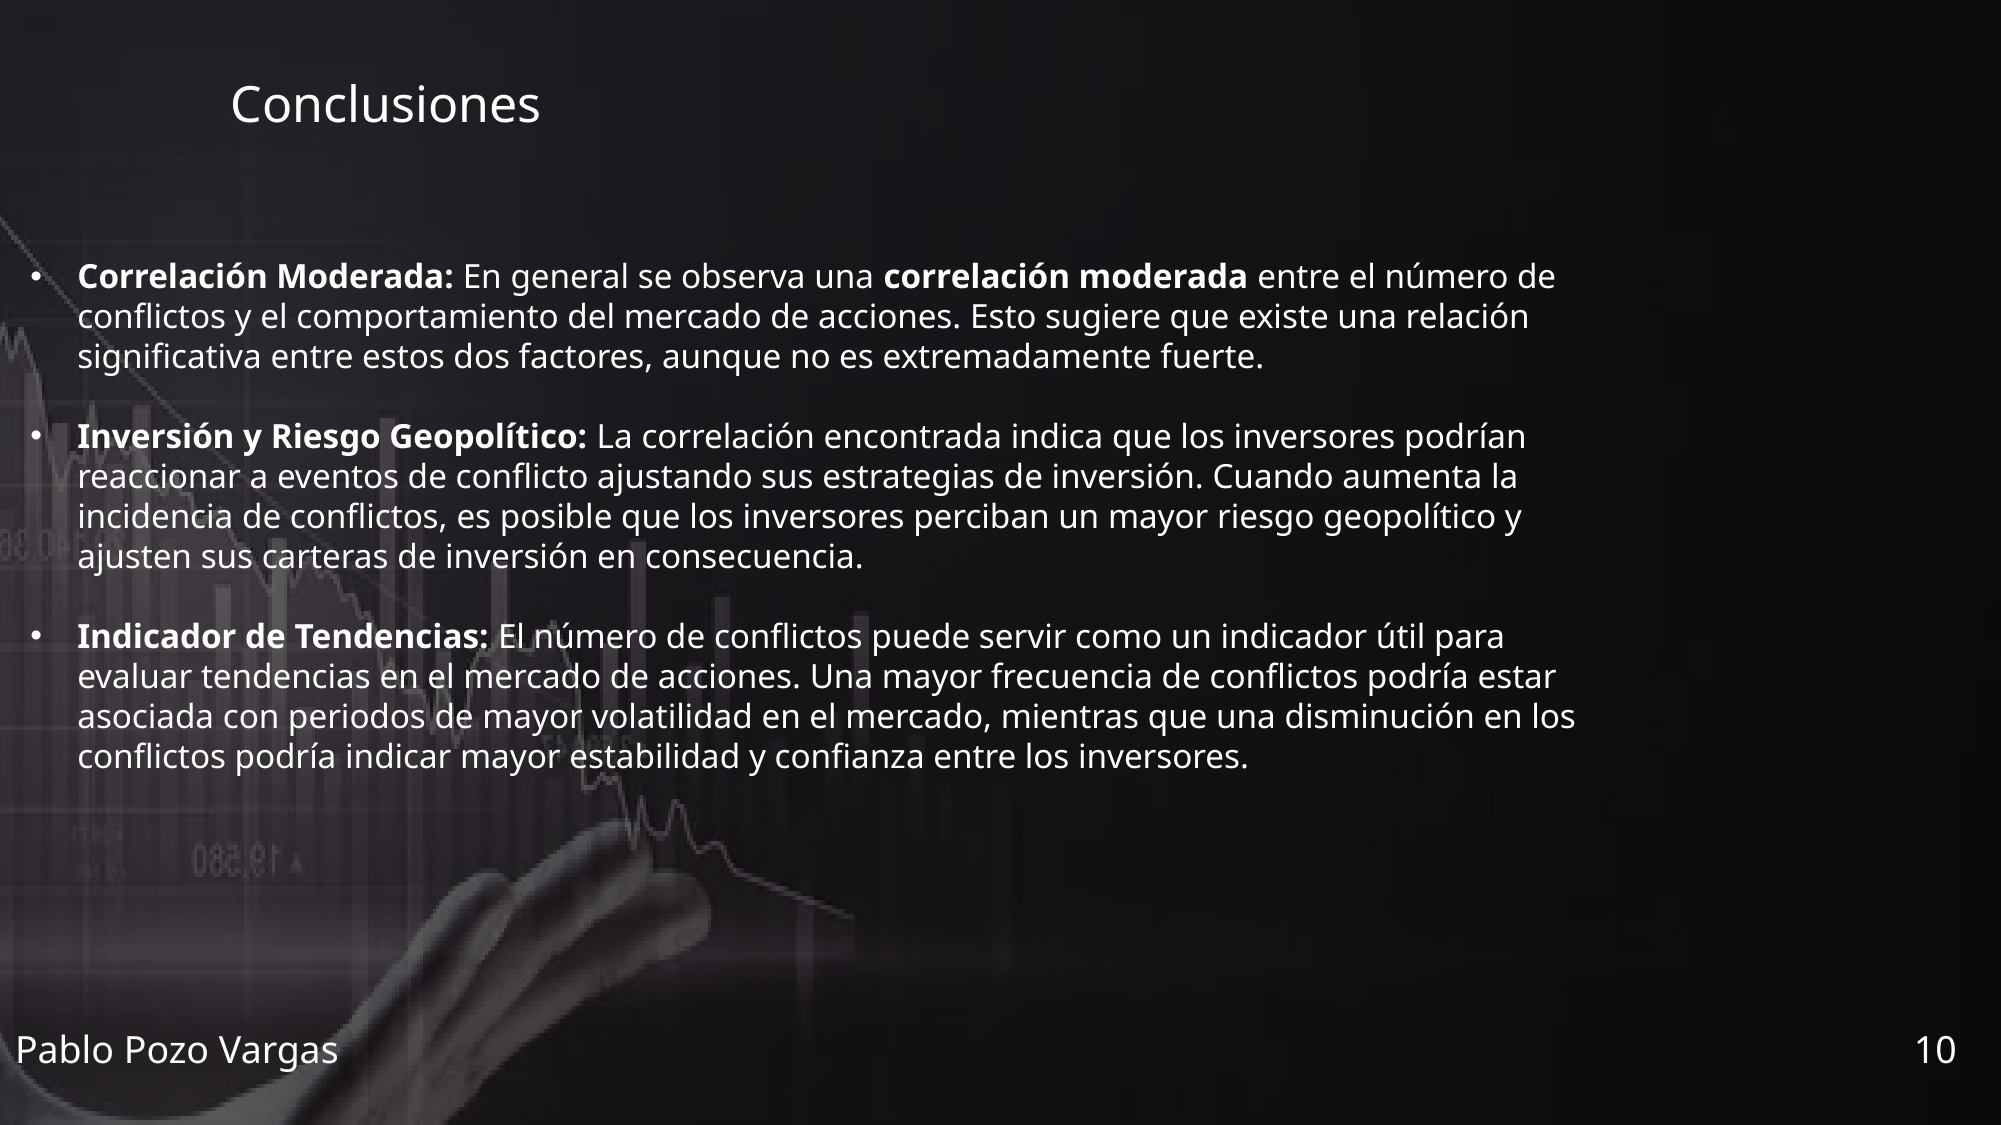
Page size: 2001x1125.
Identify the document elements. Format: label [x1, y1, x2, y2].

list [0, 0, 2000, 1125]
